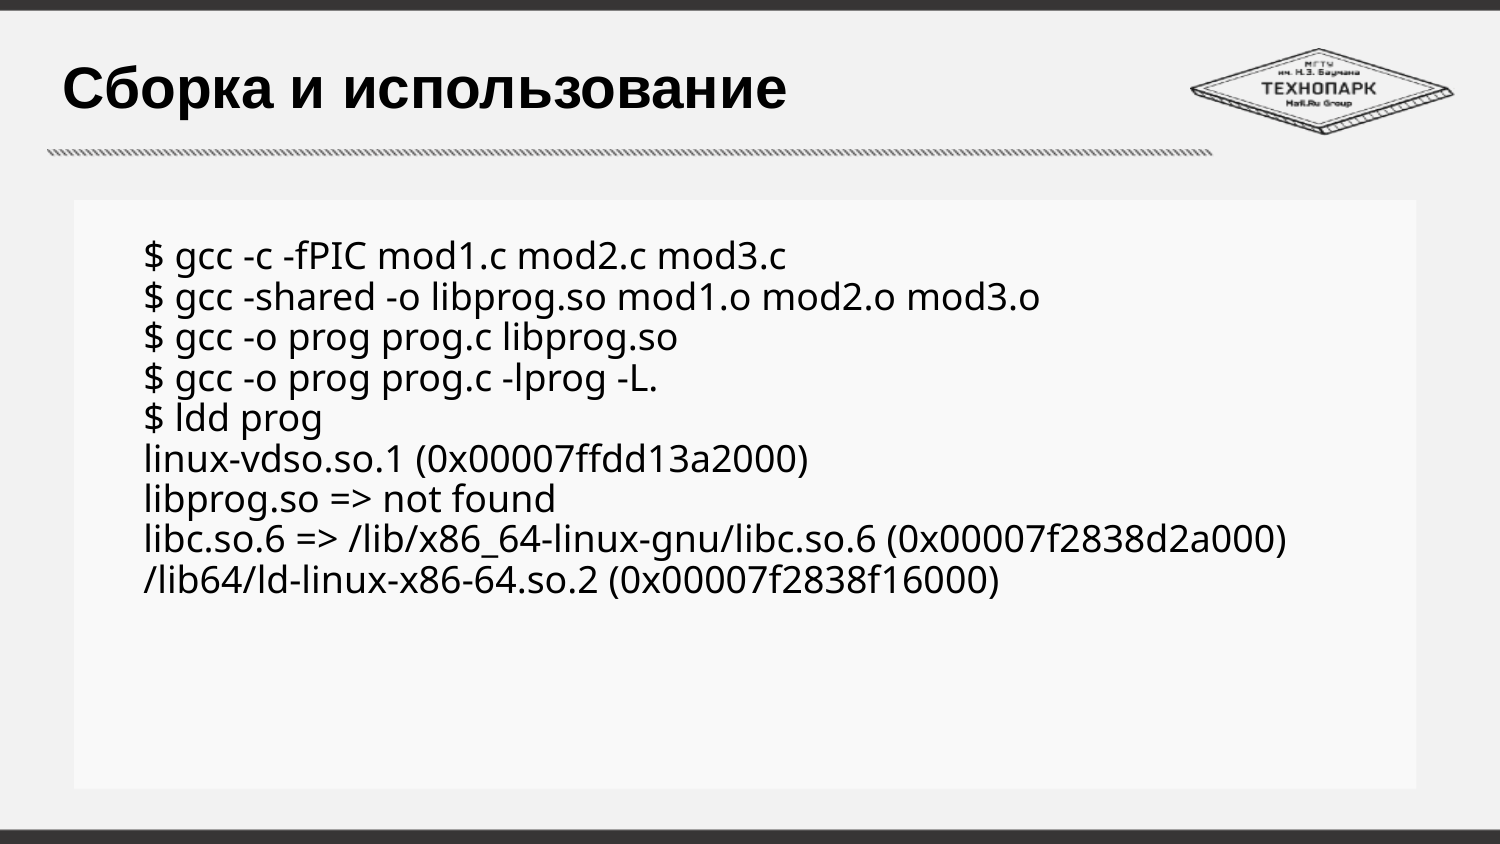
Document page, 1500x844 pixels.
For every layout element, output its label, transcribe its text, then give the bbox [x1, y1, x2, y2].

list $ gcc -c -fPIC mod1.c mod2.c mod3.c $ gcc -shared -o libprog.so mod1.o mod2.o mod3.o $ gcc -o prog prog.c libprog.so $ gcc -o prog prog.c -lprog -L. $ ldd prog linux-vdso.so.1 (0x00007ffdd13a2000) libprog.so => not found libc.so.6 => /lib/x86_64-linux-gnu/libc.so.6 (0x00007f2838d2a000) /lib64/ld-linux-x86-64.so.2 (0x00007f2838f16000) [128, 222, 1364, 768]
picture [0, 0, 1500, 844]
title Сборка и использование [47, 31, 1191, 139]
